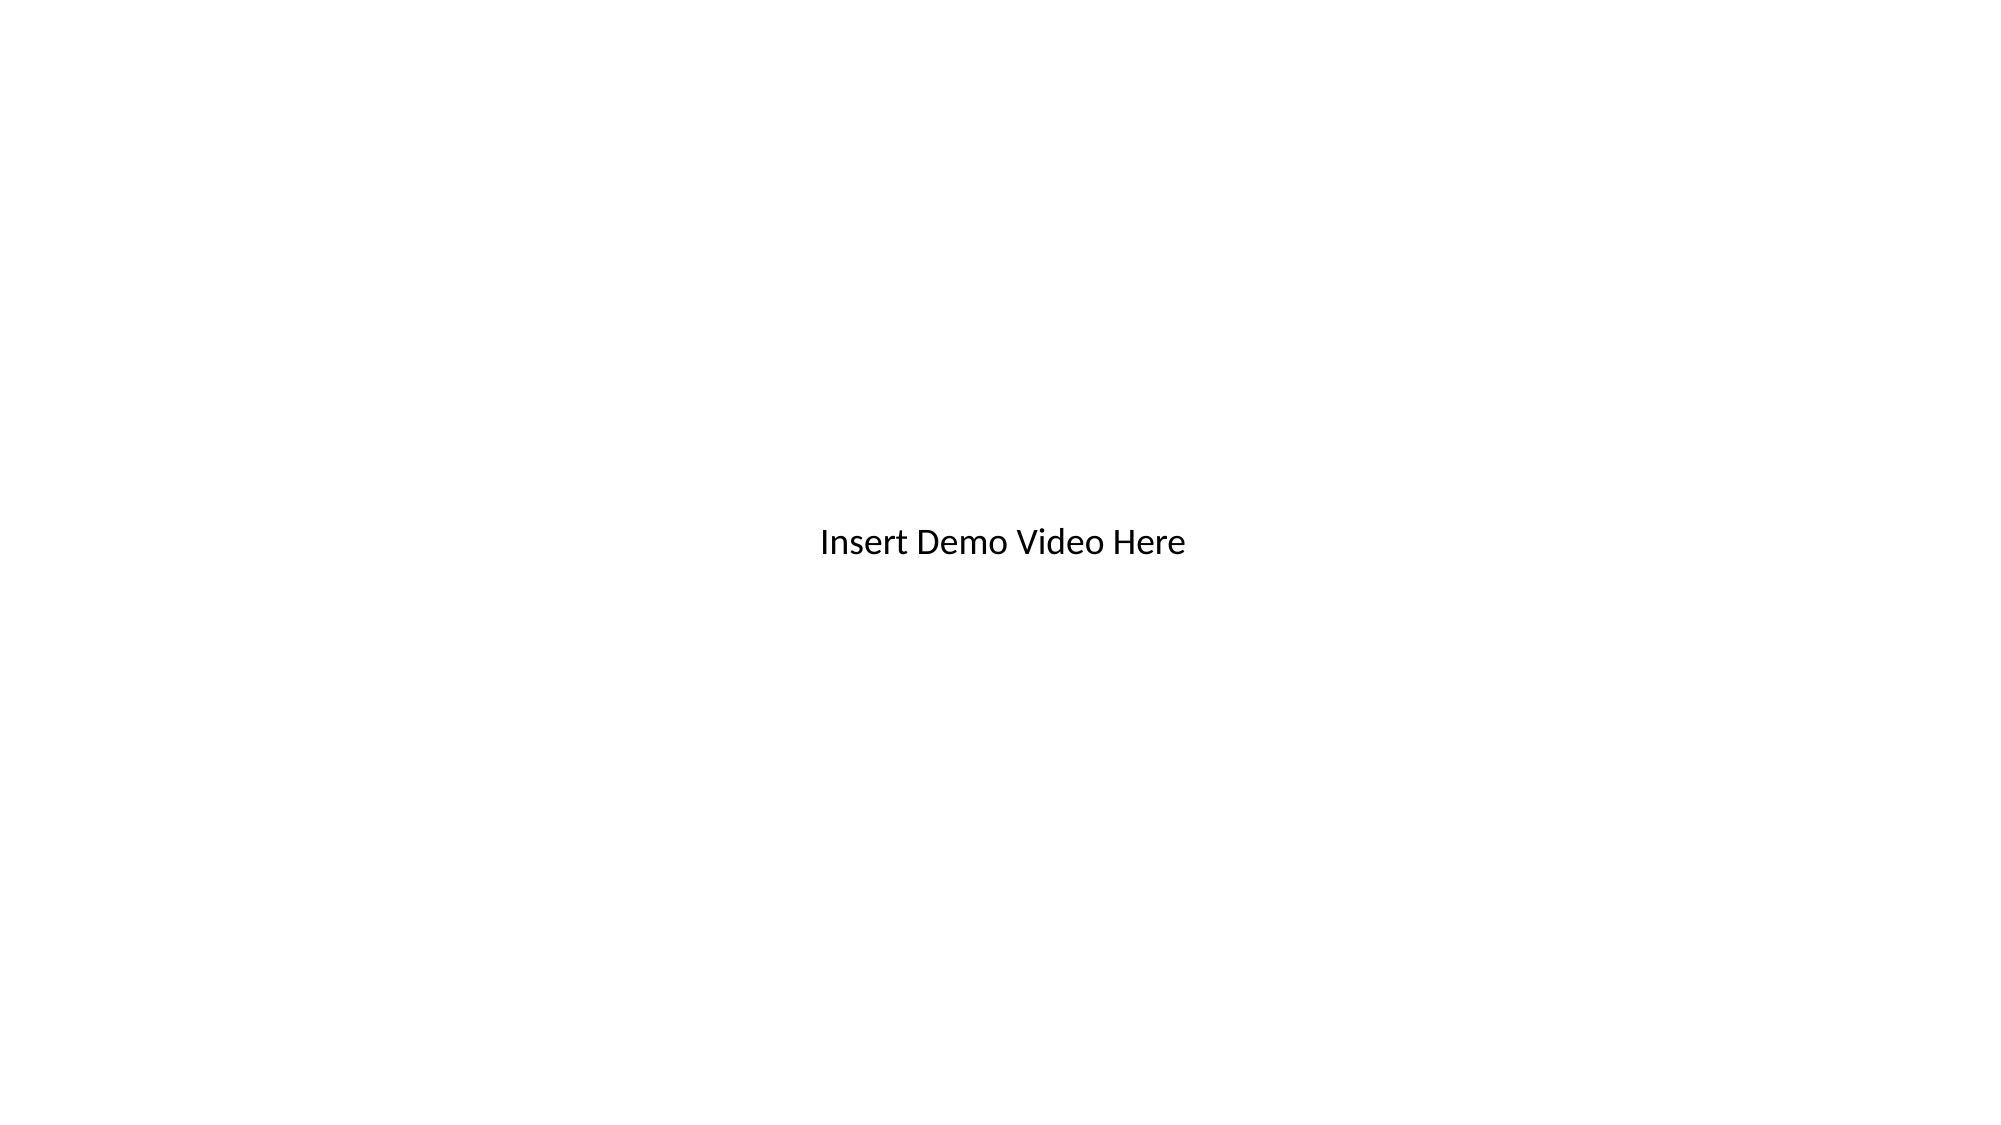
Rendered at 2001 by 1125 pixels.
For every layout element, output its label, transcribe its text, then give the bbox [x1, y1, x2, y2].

text_box Insert Demo Video Here [505, 510, 1502, 570]
